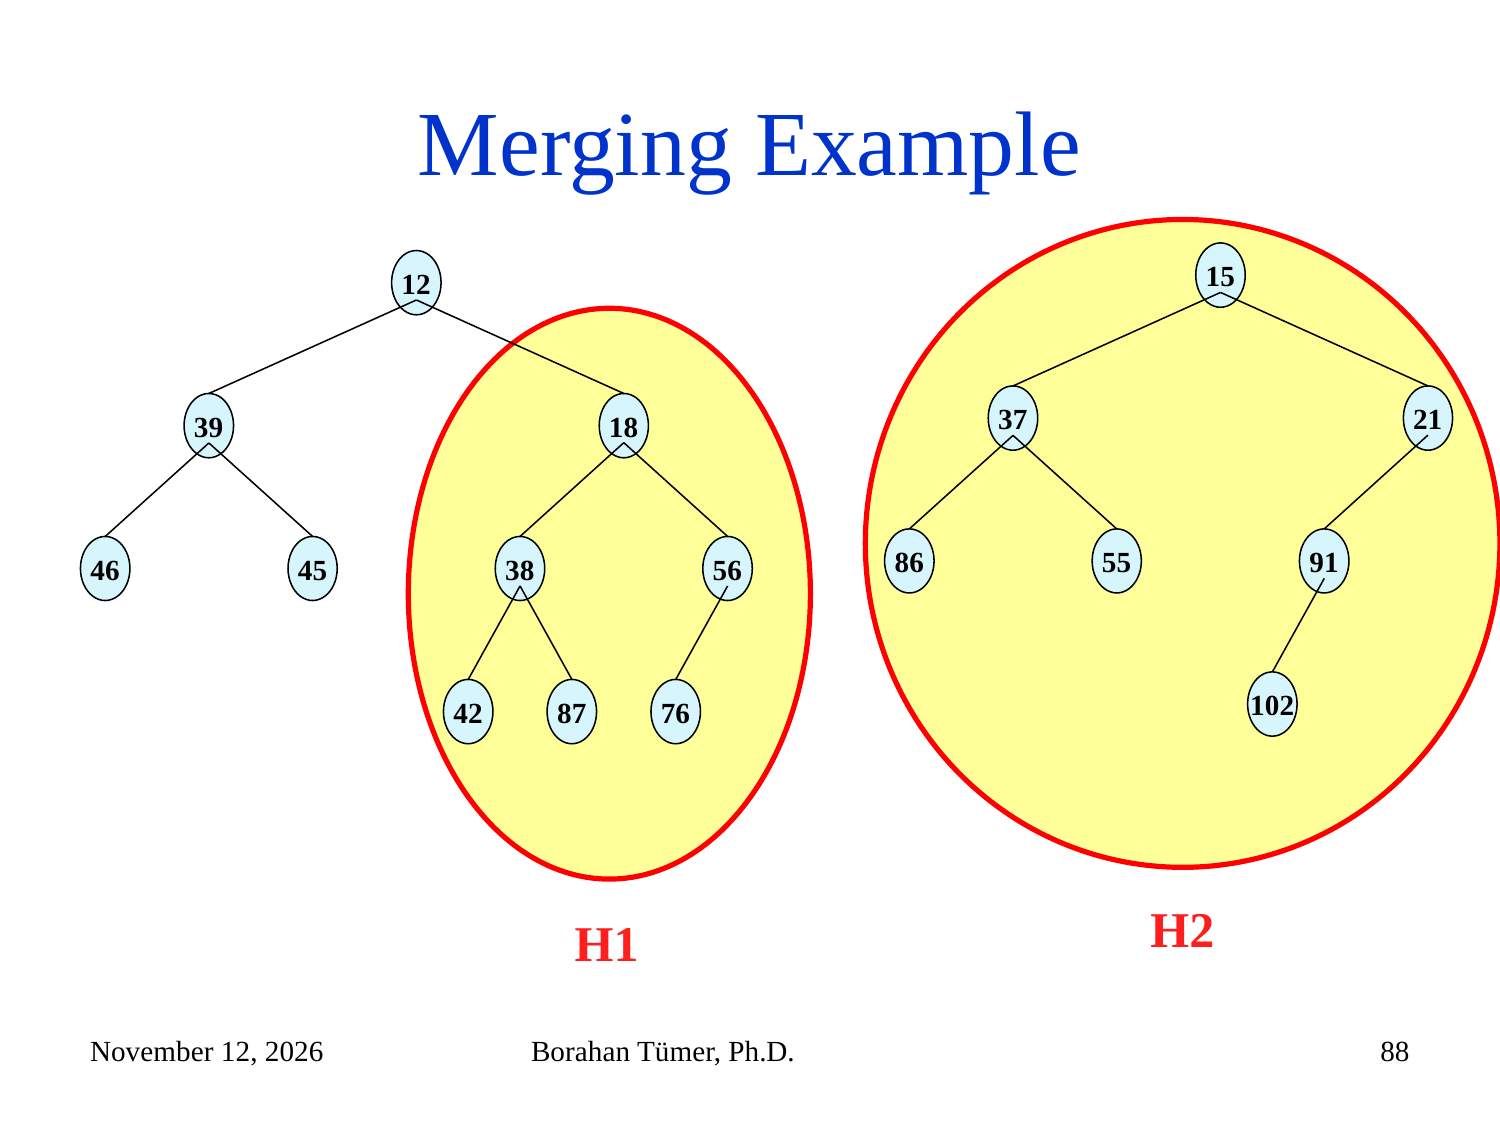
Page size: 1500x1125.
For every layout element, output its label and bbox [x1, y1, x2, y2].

text_box [1135, 889, 1252, 965]
footer [512, 1024, 988, 1103]
text_box [0, 233, 1500, 880]
text_box [559, 903, 676, 979]
title [75, 45, 1425, 233]
slide_number [1074, 1024, 1425, 1103]
slide_number [75, 1024, 425, 1103]
